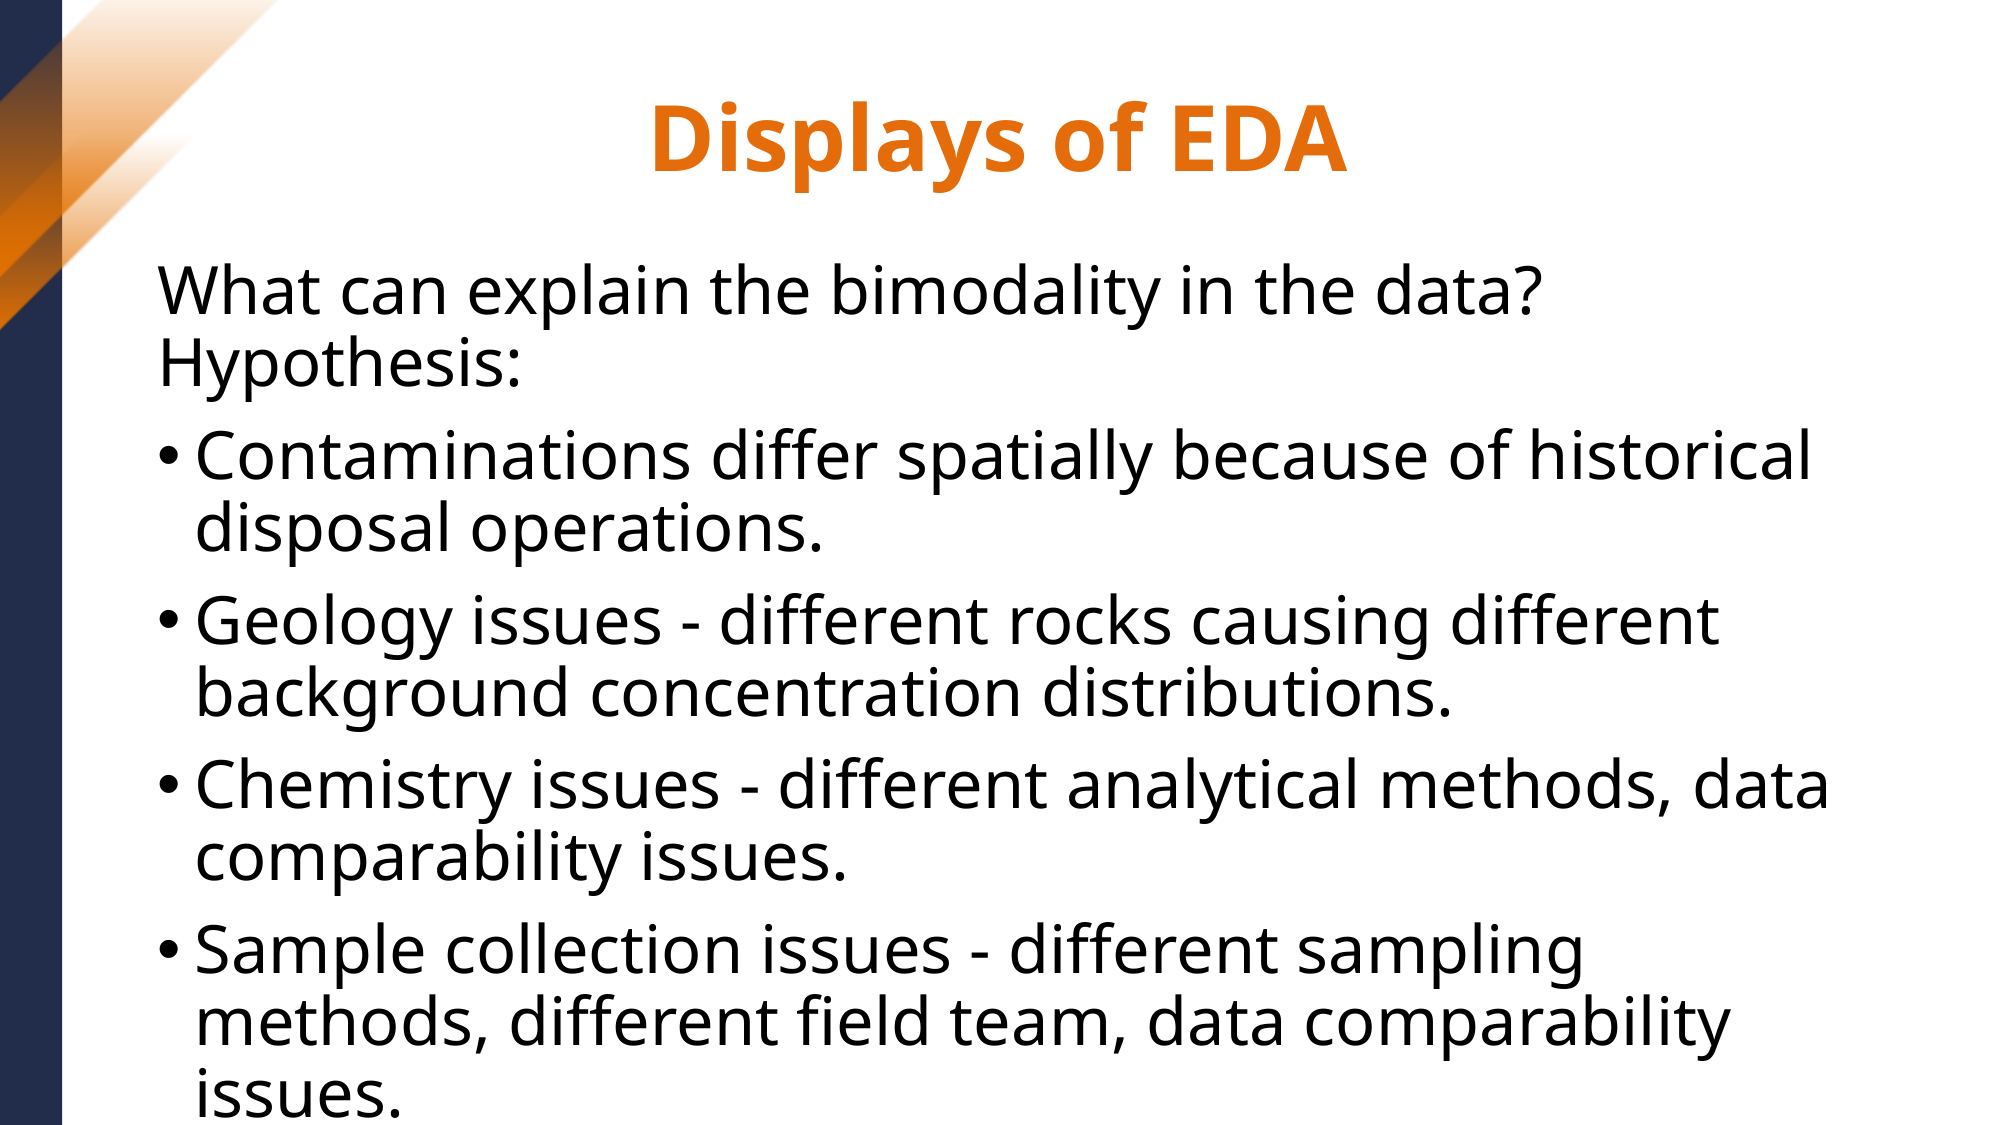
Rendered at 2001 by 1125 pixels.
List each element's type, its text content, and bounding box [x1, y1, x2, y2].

picture [0, 0, 284, 338]
list What can explain the bimodality in the data? Hypothesis: Contaminations differ spatially because of historical disposal operations. Geology issues - different rocks causing different background concentration distributions. Chemistry issues - different analytical methods, data comparability issues. Sample collection issues - different sampling methods, different field team, data comparability issues. [142, 249, 1854, 976]
title Displays of EDA [98, 84, 1899, 273]
